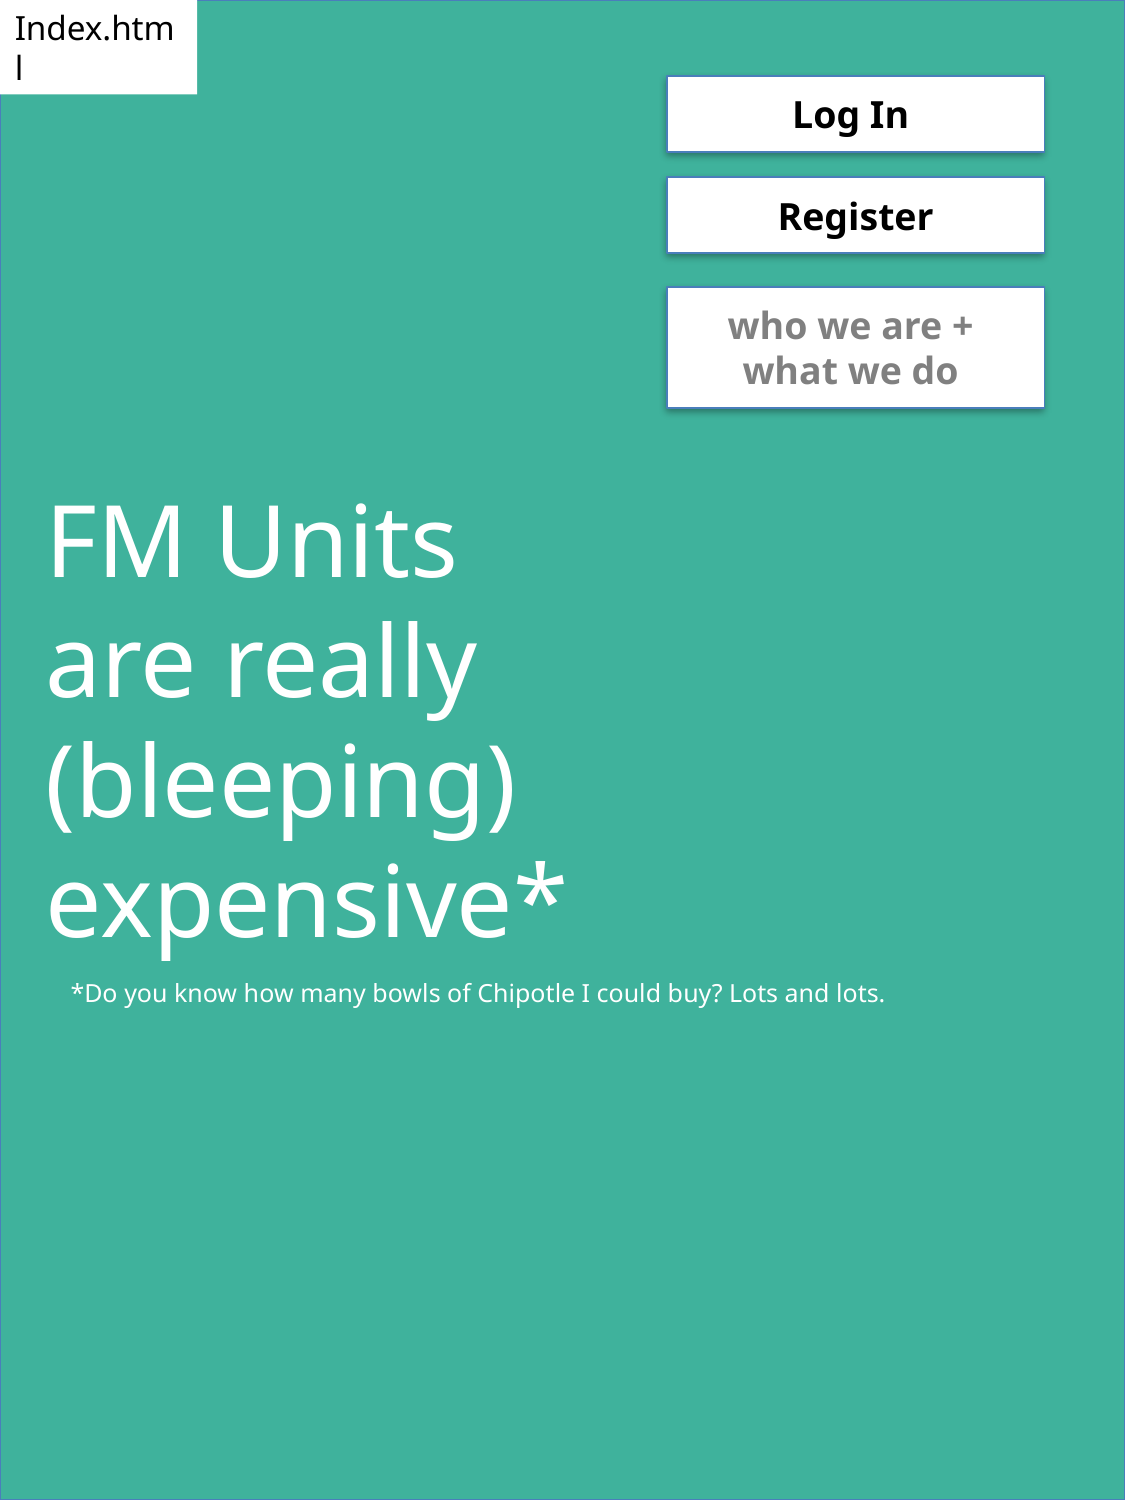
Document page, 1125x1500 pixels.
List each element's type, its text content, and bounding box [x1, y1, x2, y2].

text_box *Do you know how many bowls of Chipotle I could buy? Lots and lots. [55, 970, 1045, 1015]
text_box Index.html [0, 0, 198, 95]
text_box Log In [666, 75, 1045, 153]
text_box [0, 0, 1125, 1500]
text_box FM Units are really (bleeping) expensive* [30, 470, 589, 965]
text_box Register [666, 176, 1045, 254]
text_box who we are + what we do [666, 286, 1045, 409]
